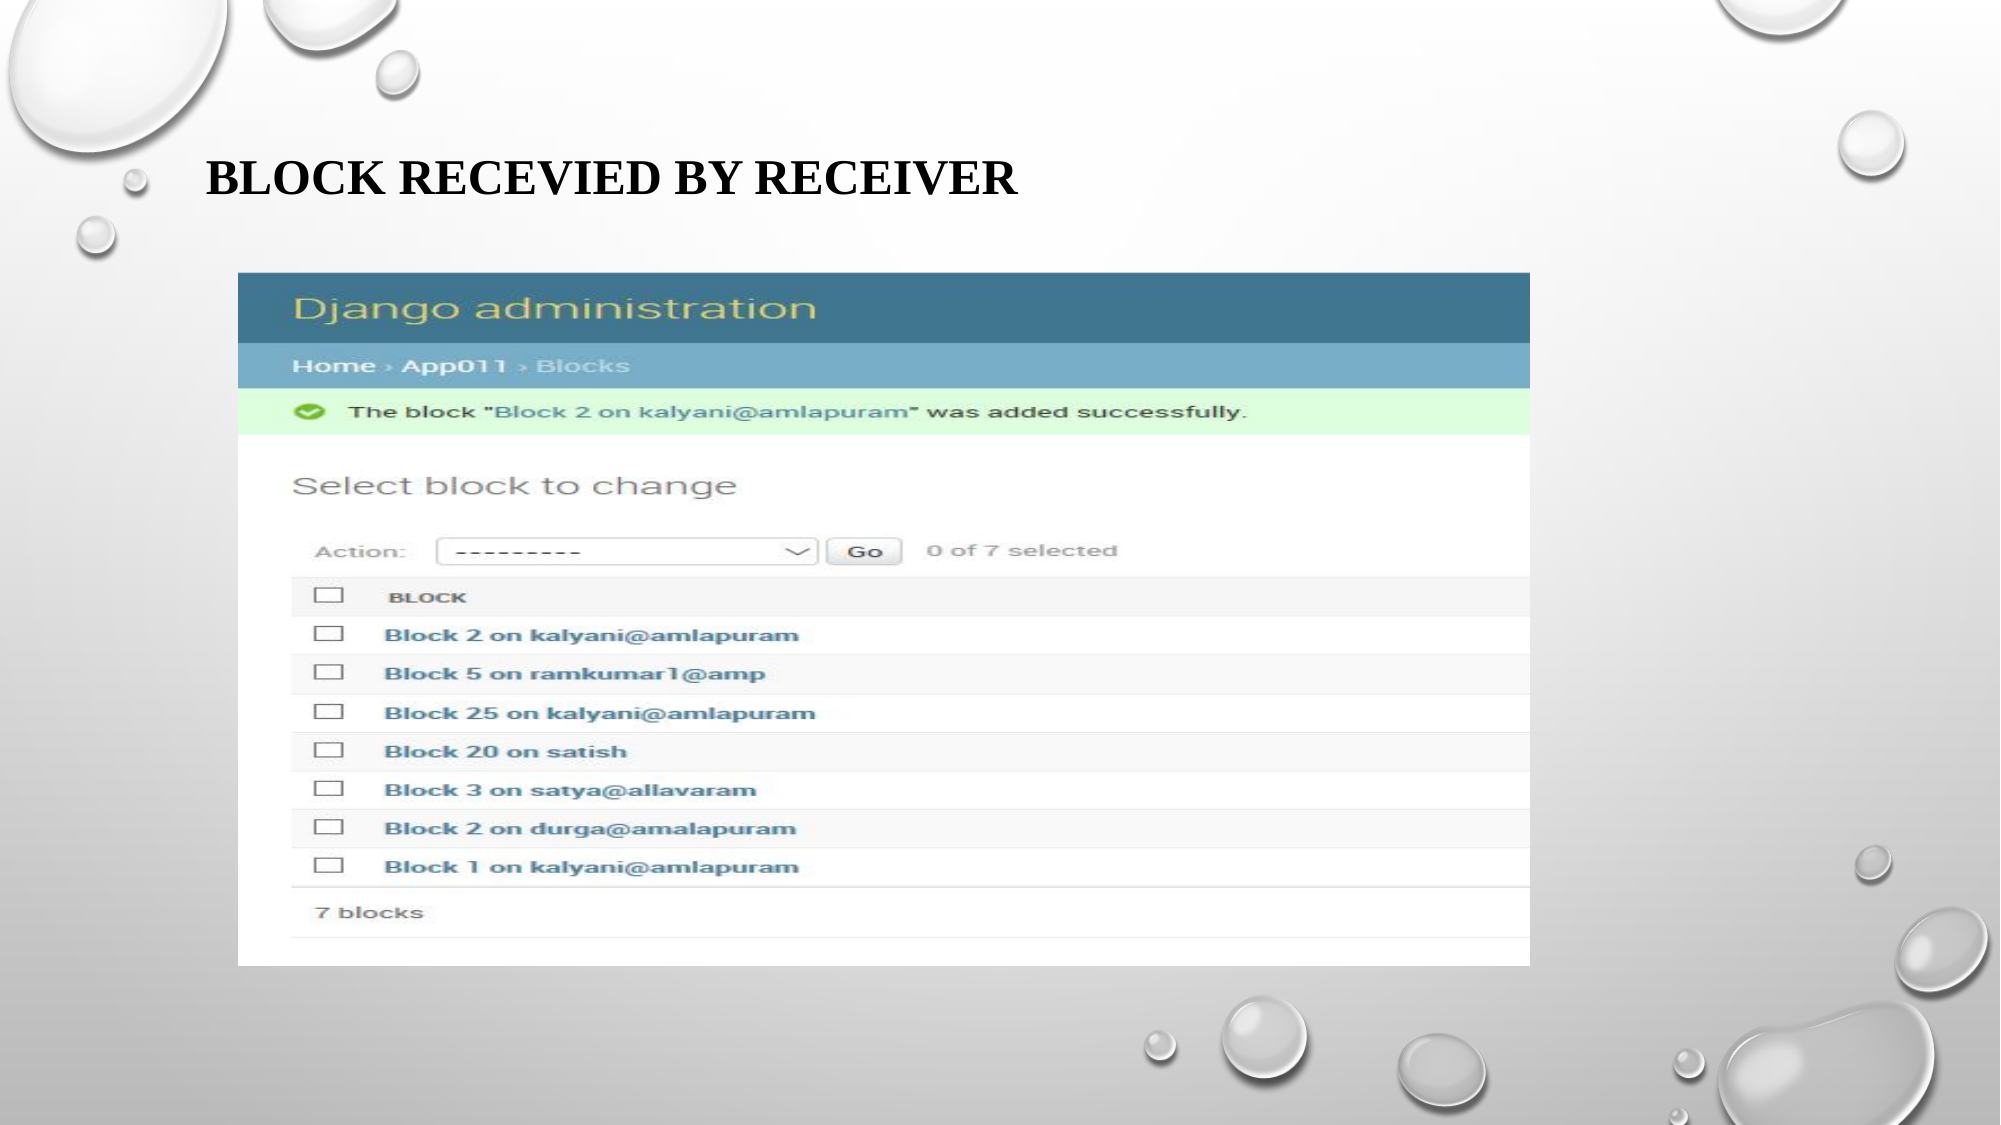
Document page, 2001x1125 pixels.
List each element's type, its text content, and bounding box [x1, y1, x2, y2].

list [238, 272, 1530, 967]
title BLOCK RECEVIED BY RECEIVER [190, 83, 1219, 273]
picture [0, 0, 2000, 1125]
